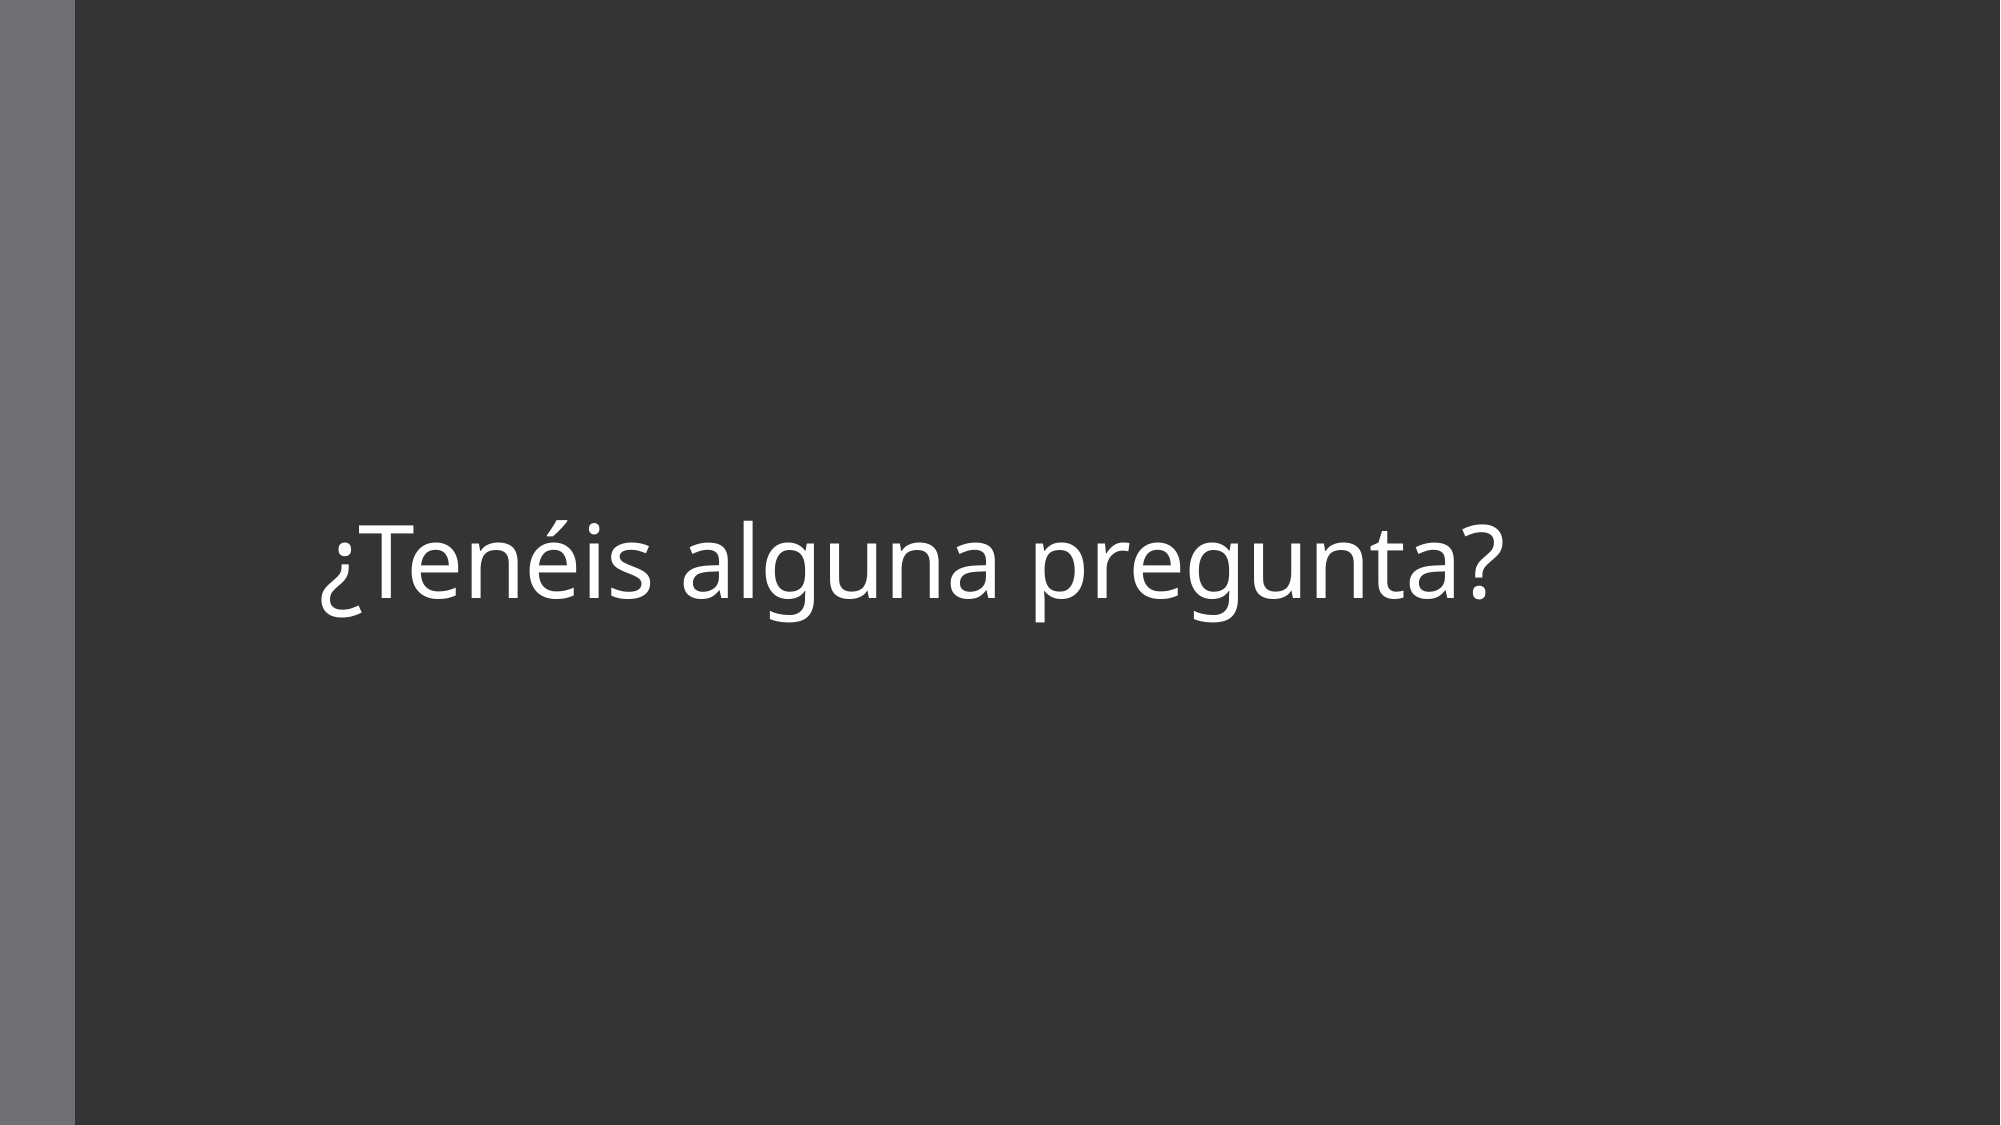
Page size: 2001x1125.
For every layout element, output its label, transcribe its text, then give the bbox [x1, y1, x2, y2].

title ¿Tenéis alguna pregunta? [304, 495, 1788, 630]
